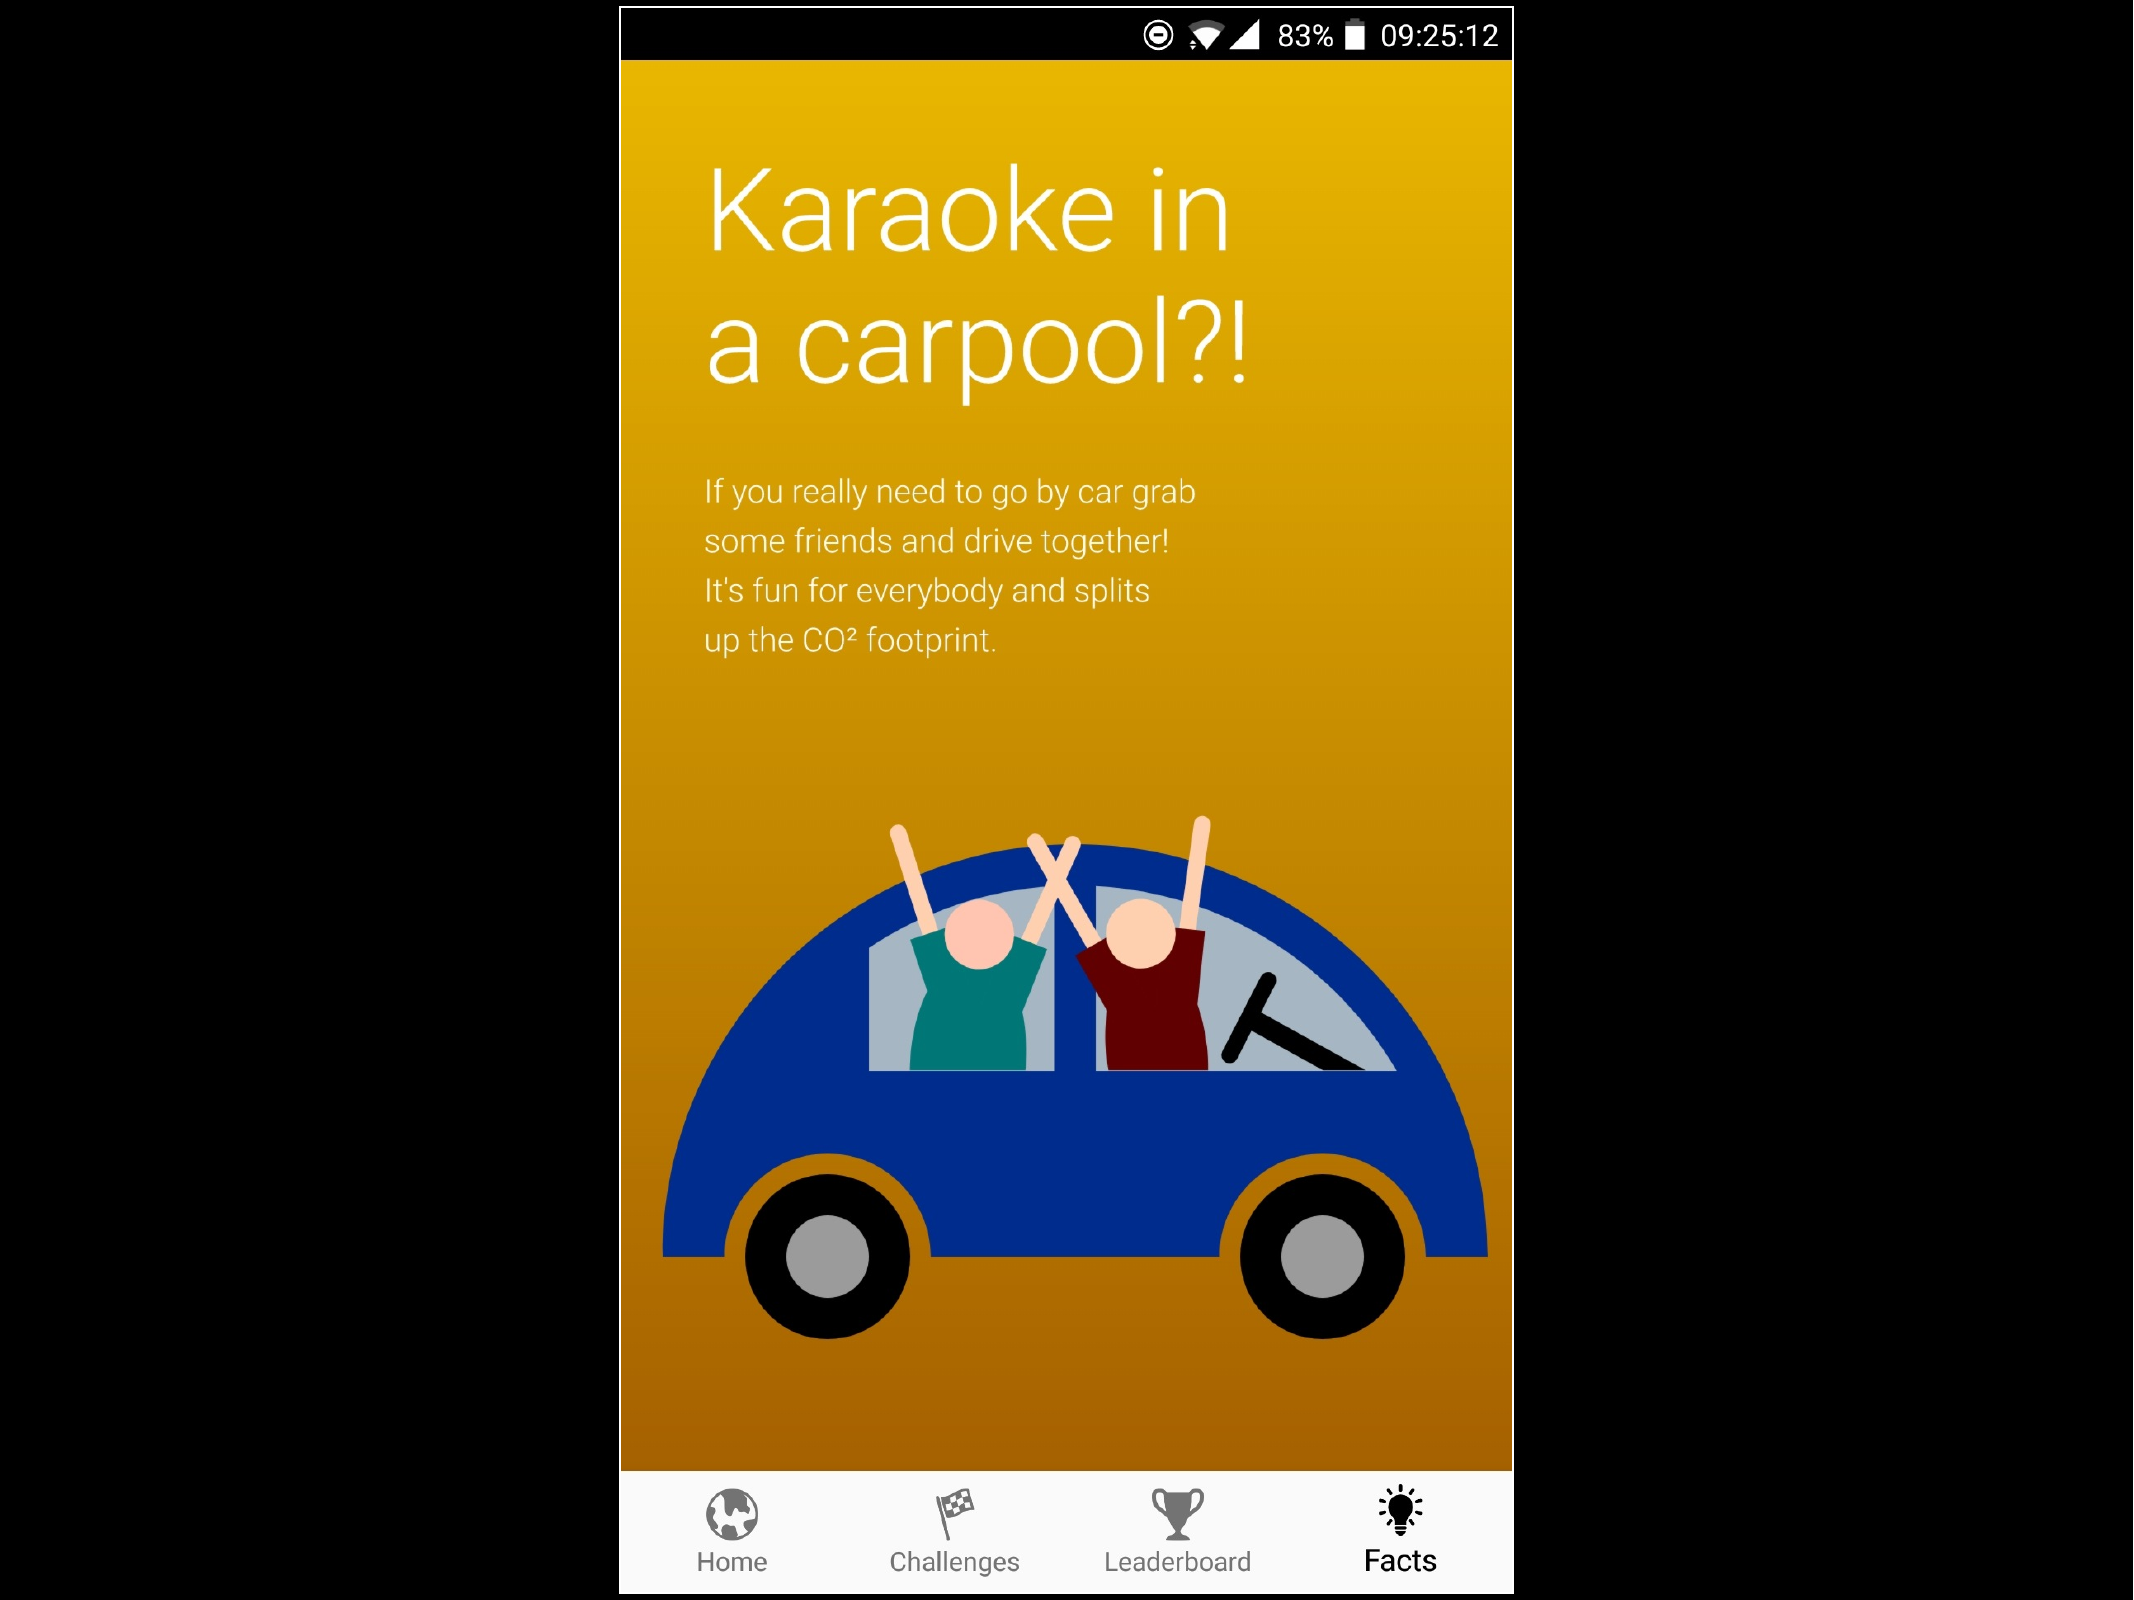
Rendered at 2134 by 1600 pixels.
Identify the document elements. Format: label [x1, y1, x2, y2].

picture [621, 8, 1513, 1592]
